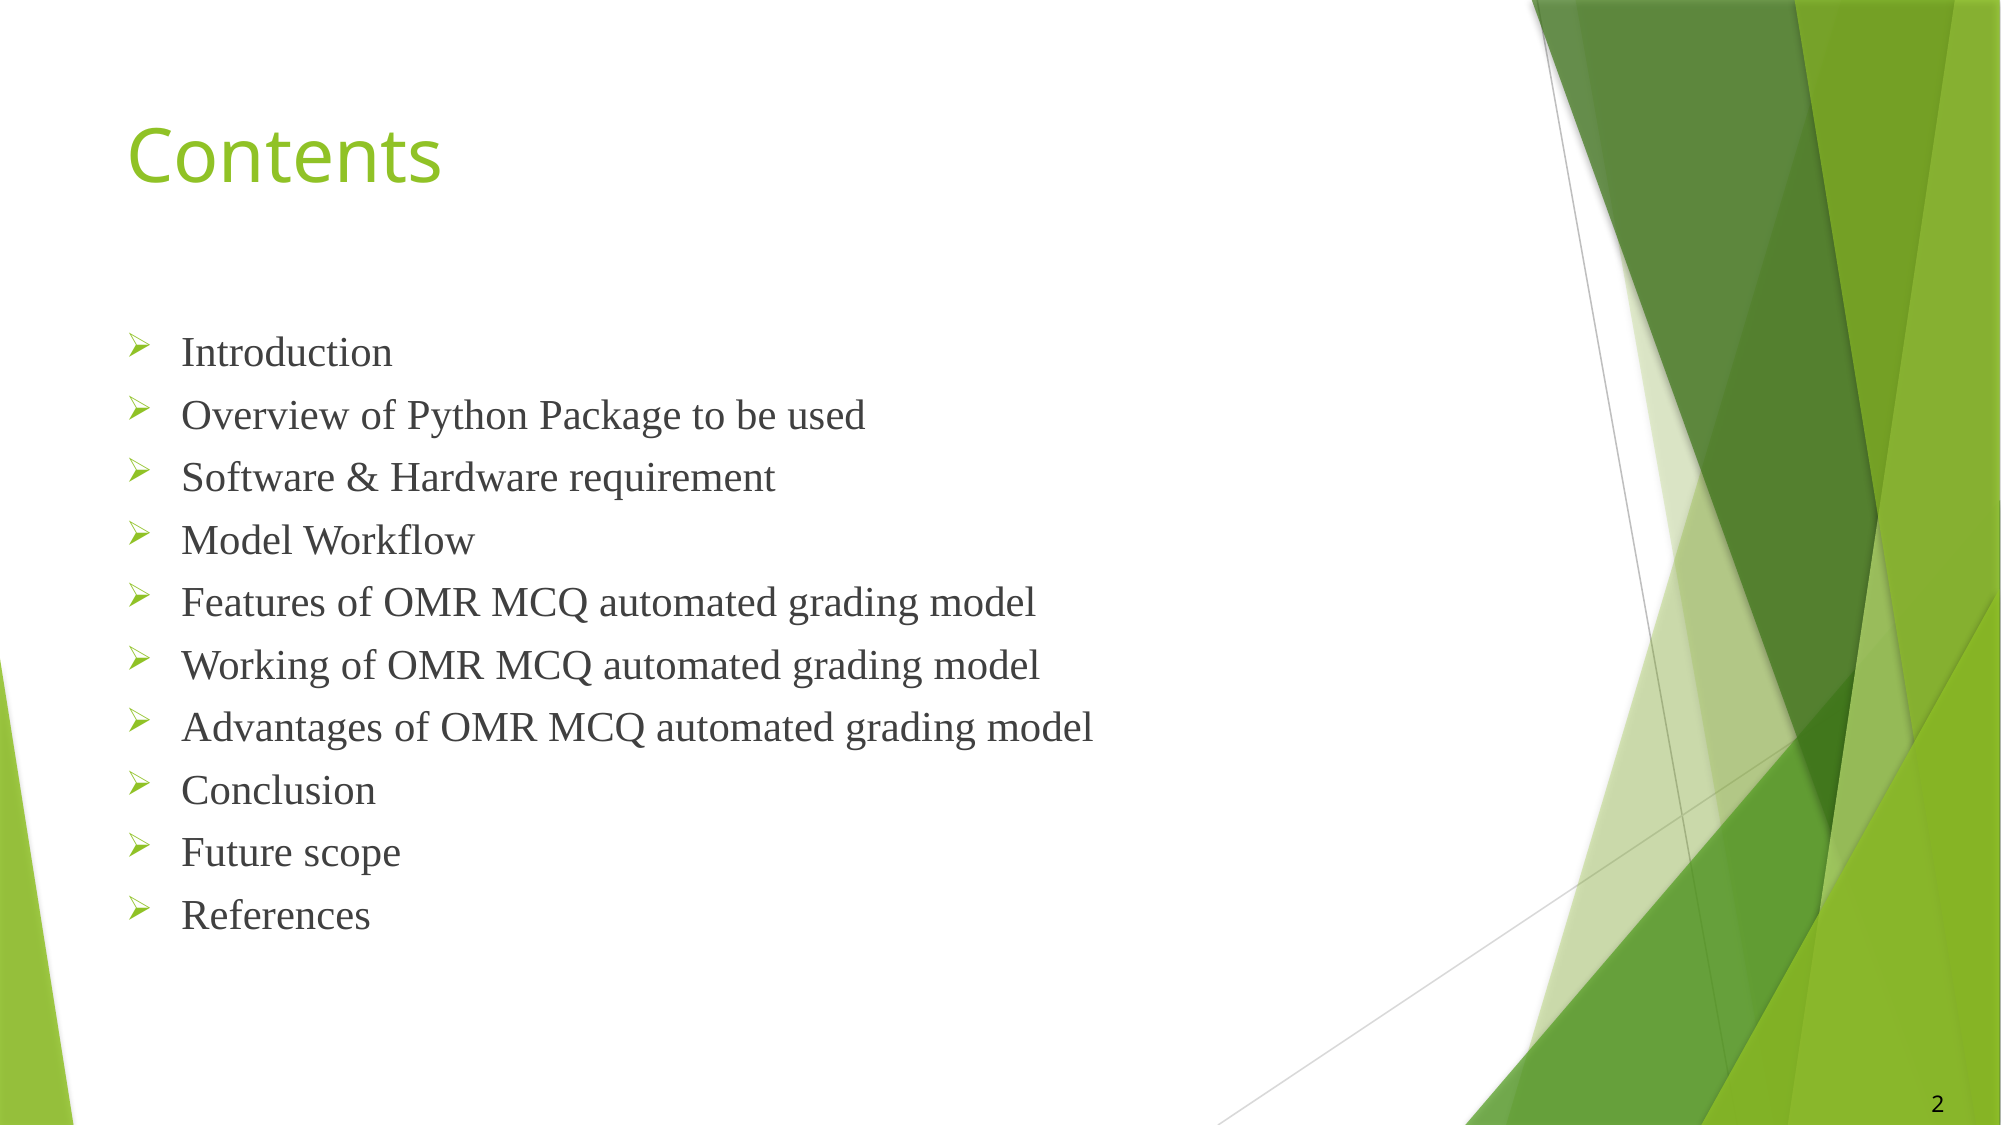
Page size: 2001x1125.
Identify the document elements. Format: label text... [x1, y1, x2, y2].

text_box 2 [1876, 1082, 2000, 1125]
list Introduction Overview of Python Package to be used Software & Hardware requirement Model Workflow Features of OMR MCQ automated grading model Working of OMR MCQ automated grading model Advantages of OMR MCQ automated grading model Conclusion Future scope References [111, 316, 1522, 954]
title Contents [111, 99, 1522, 316]
